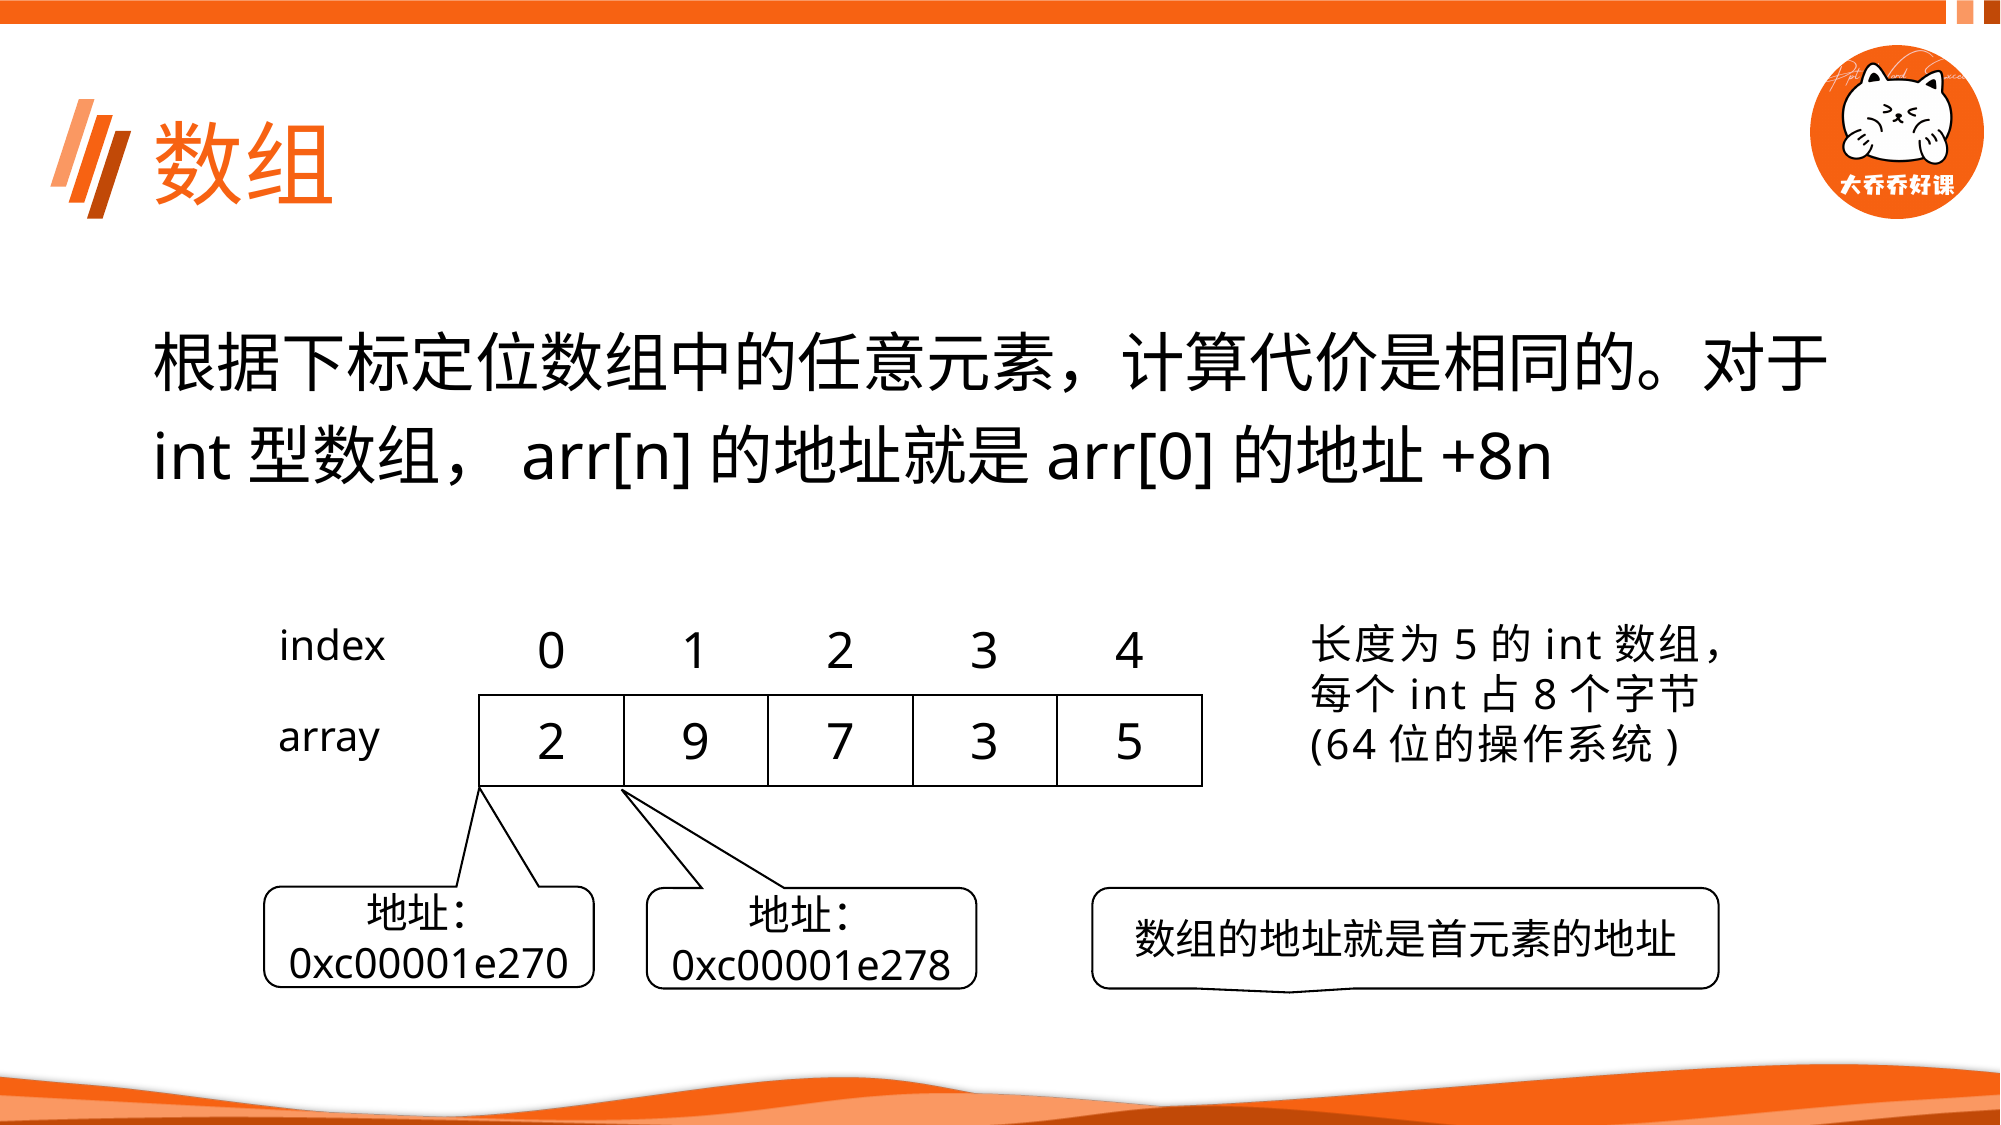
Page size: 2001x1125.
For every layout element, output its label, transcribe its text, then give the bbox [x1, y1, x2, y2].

text_box 长度为5的int数组， 每个int占8个字节 (64位的操作系统) [1295, 610, 1760, 775]
list 根据下标定位数组中的任意元素，计算代价是相同的。对于int型数组，arr[n]的地址就是arr[0]的地址+8n [137, 299, 1863, 585]
text_box 地址： 0xc00001e270 [263, 784, 595, 989]
title 数组 [137, 59, 1863, 278]
table_header 3 [913, 604, 1057, 695]
table_header 7 [769, 696, 912, 785]
text_box 地址： 0xc00001e278 [620, 788, 978, 990]
table_header 0 [479, 604, 624, 695]
table_header 3 [914, 696, 1056, 785]
text_box 数组的地址就是首元素的地址 [1091, 886, 1720, 994]
table_header 2 [480, 696, 623, 785]
table_header 5 [1058, 696, 1201, 785]
picture [1849, 45, 1984, 219]
picture [0, 1053, 2000, 1125]
table_header 2 [768, 604, 913, 695]
text_box array [263, 702, 395, 768]
text_box index [264, 611, 401, 677]
table_header 1 [624, 604, 768, 695]
table_header 4 [1057, 604, 1202, 695]
table_header 9 [625, 696, 767, 785]
